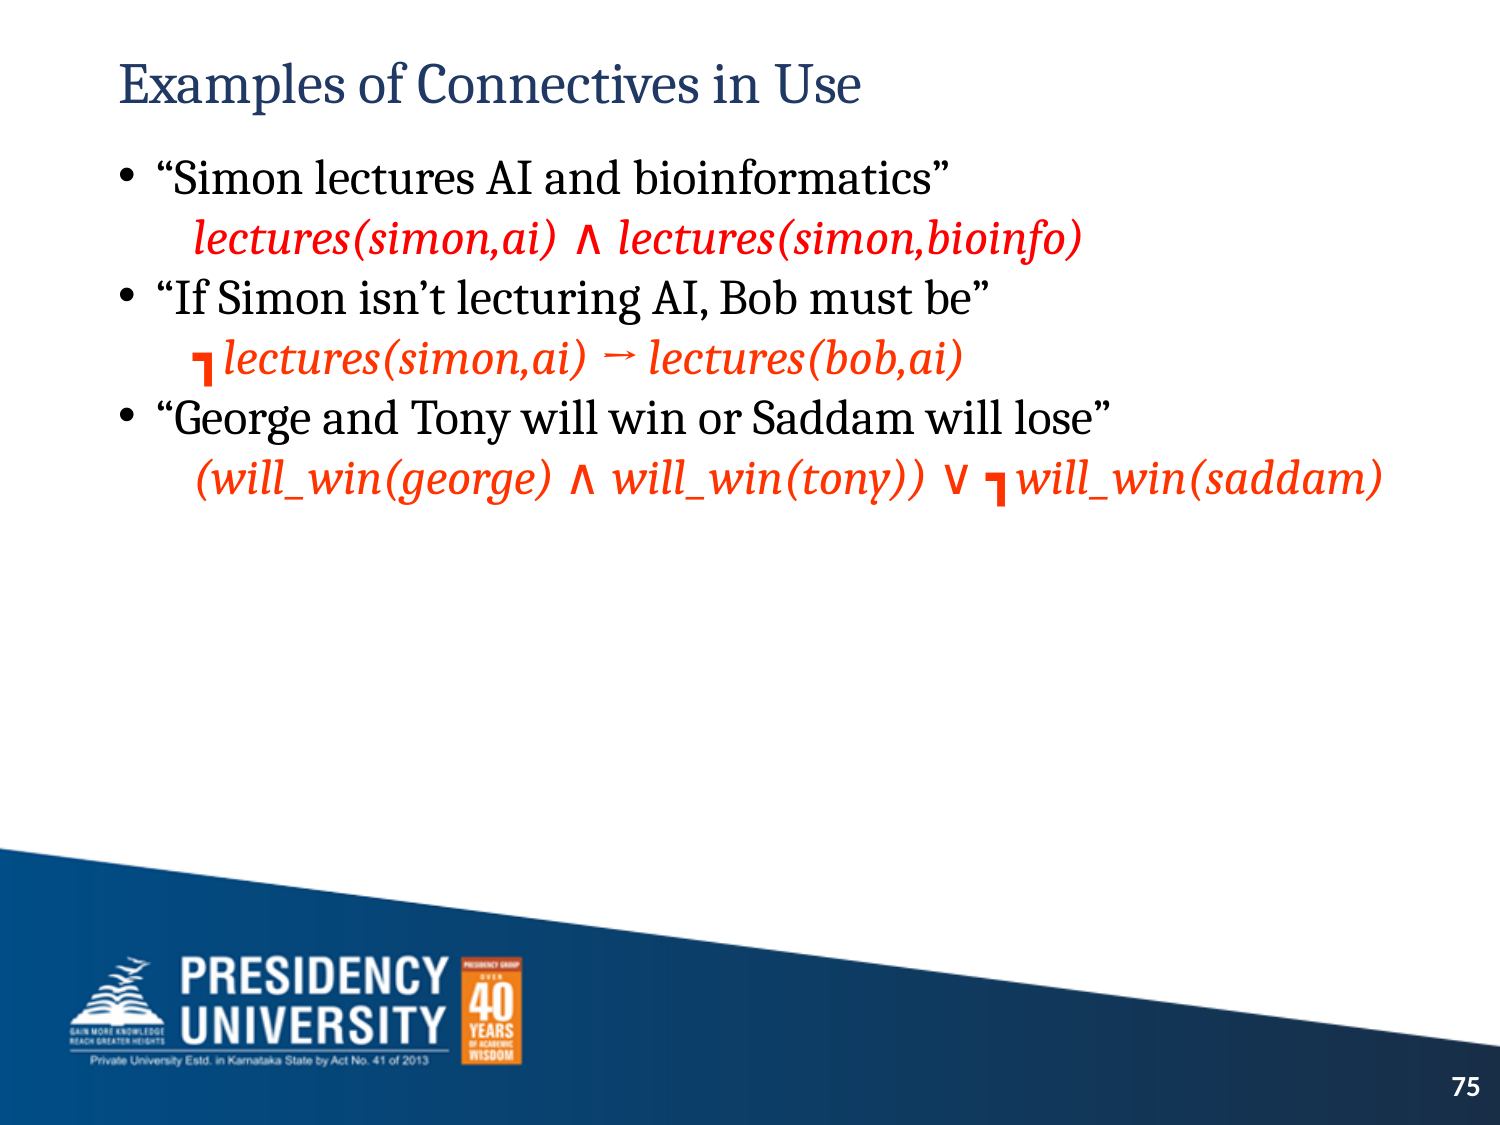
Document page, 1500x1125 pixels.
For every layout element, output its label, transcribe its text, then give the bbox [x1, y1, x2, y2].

slide_number 75 [1158, 1054, 1496, 1115]
title Examples of Connectives in Use [103, 51, 1397, 119]
picture [0, 845, 1500, 1125]
list “Simon lectures AI and bioinformatics” lectures(simon,ai) ∧ lectures(simon,bioinfo) “If Simon isn’t lecturing AI, Bob must be” ┓lectures(simon,ai) → lectures(bob,ai) “George and Tony will win or Saddam will lose” (will_win(george) ∧ will_win(tony)) ∨ ┓will_win(saddam) [103, 136, 1438, 851]
